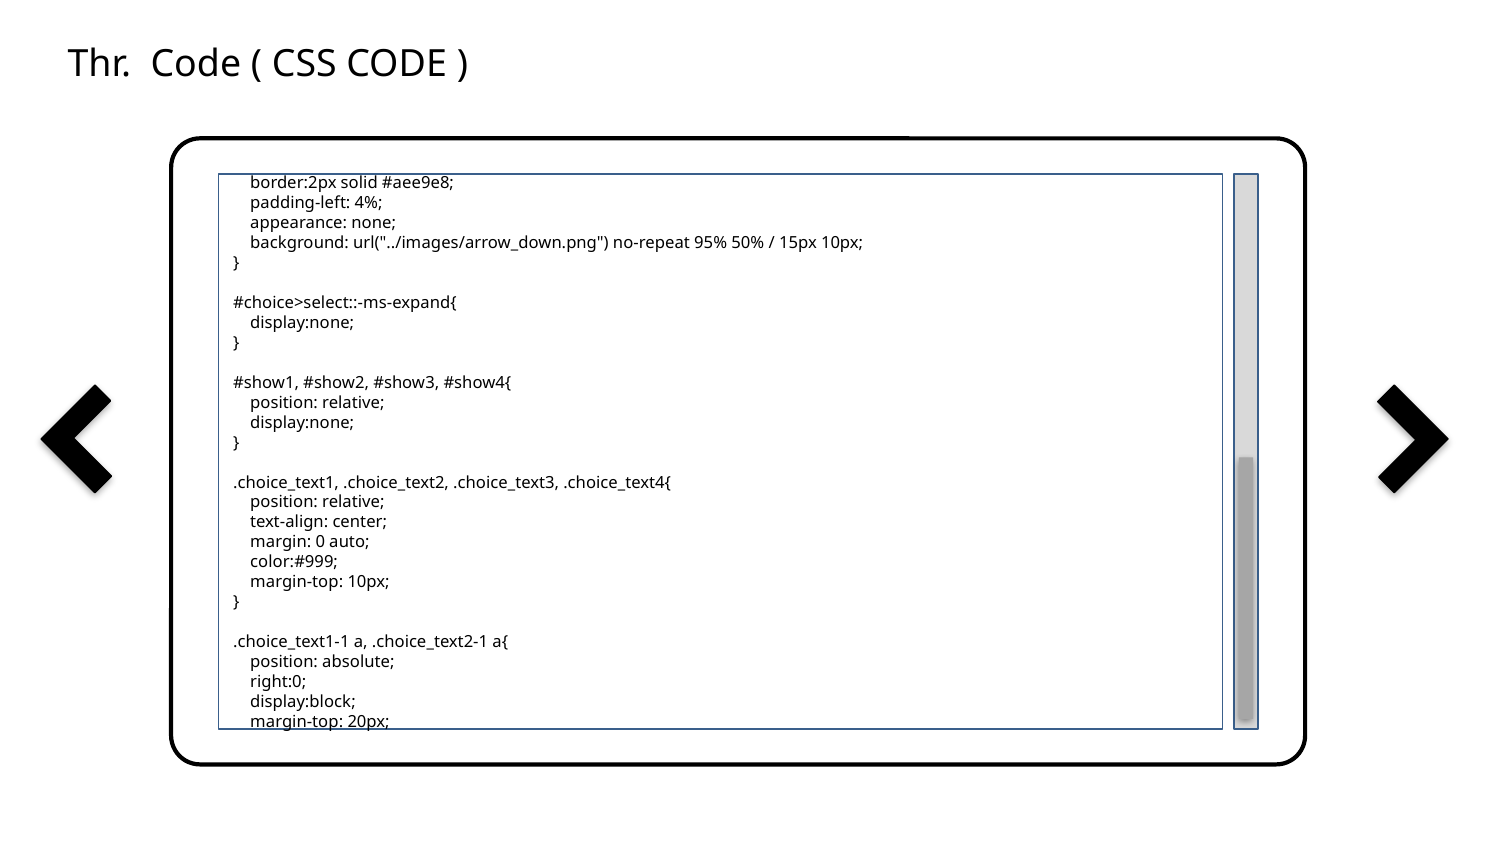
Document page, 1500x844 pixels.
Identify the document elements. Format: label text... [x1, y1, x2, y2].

text_box border:2px solid #aee9e8; padding-left: 4%; appearance: none; background: url("../images/arrow_down.png") no-repeat 95% 50% / 15px 10px; } #choice>select::-ms-expand{ display:none; } #show1, #show2, #show3, #show4{ position: relative; display:none; } .choice_text1, .choice_text2, .choice_text3, .choice_text4{ position: relative; text-align: center; margin: 0 auto; color:#999; margin-top: 10px; } .choice_text1-1 a, .choice_text2-1 a{ position: absolute; right:0; display:block; margin-top: 20px; [216, 172, 1224, 731]
text_box [1377, 384, 1449, 494]
text_box [40, 384, 112, 494]
text_box [1238, 457, 1254, 720]
text_box [168, 136, 1308, 767]
text_box [1232, 172, 1260, 731]
text_box Thr. Code ( CSS CODE ) [53, 32, 1081, 92]
